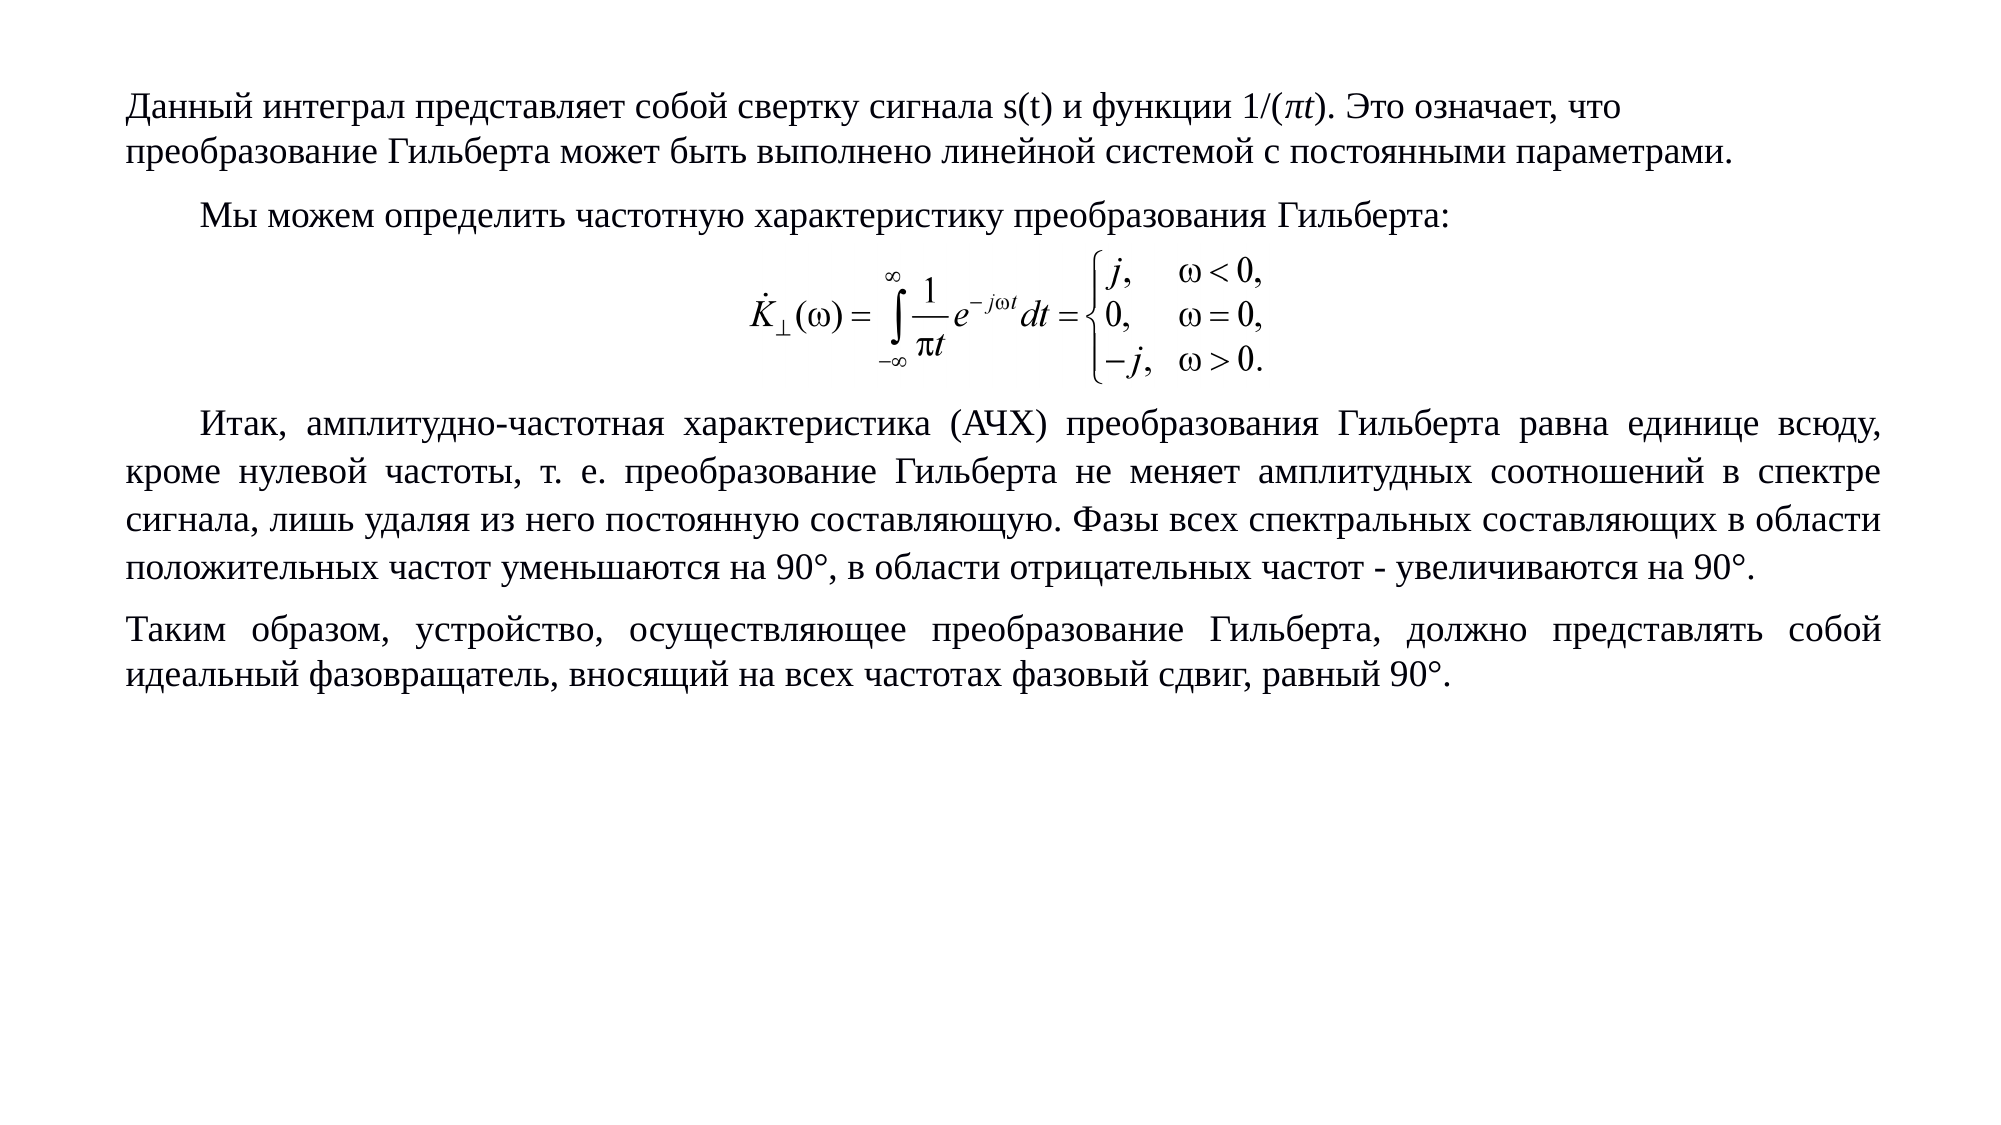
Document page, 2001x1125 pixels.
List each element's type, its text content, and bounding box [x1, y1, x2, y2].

text_box Данный интеграл представляет собой свертку сигнала s(t) и функции 1/(πt). Это означает, что преобразование Гильберта может быть выполнено линейной системой с постоянными параметрами. [110, 73, 1899, 179]
text_box Таким образом, устройство, осуществляющее преобразование Гильберта, должно представлять собой идеальный фазовращатель, вносящий на всех частотах фазовый сдвиг, равный 90°. [110, 596, 1899, 702]
text_box Итак, амплитудно-частотная характеристика (АЧХ) преобразования Гильберта равна единице всюду, кроме нулевой частоты, т. е. преобразование Гильберта не меняет амплитудных соотношений в спектре сигнала, лишь удаляя из него постоянную составляющую. Фазы всех спектральных составляющих в области положительных частот уменьшаются на 90°, в области отрицательных частот - увеличиваются на 90°. [110, 387, 1899, 595]
text_box Мы можем определить частотную характеристику преобразования Гильберта: [110, 179, 1899, 243]
picture [739, 243, 1270, 388]
